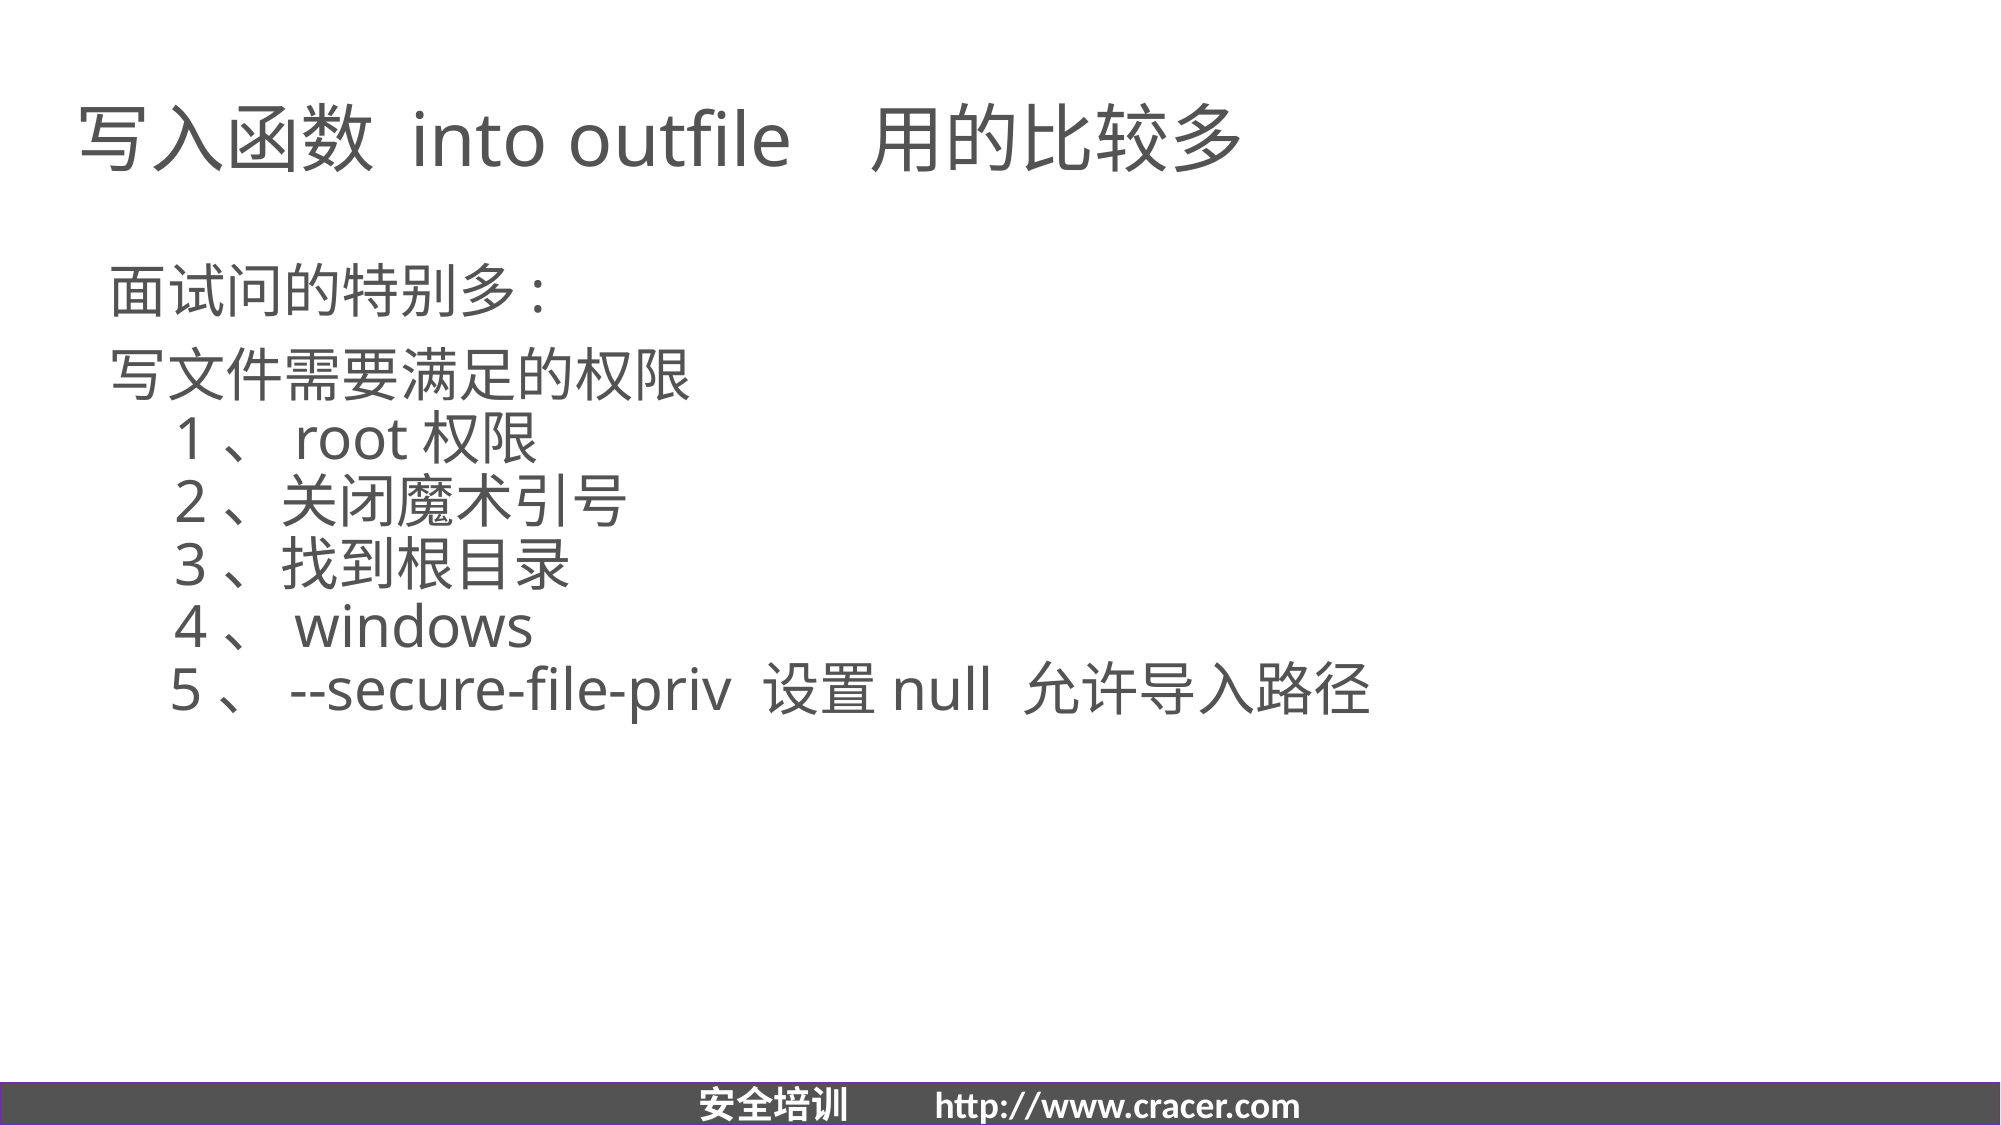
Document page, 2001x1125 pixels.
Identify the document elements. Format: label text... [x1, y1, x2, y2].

list 面试问的特别多: 写文件需要满足的权限 1、root权限 2、关闭魔术引号 3、找到根目录 4、windows 5、--secure-file-priv 设置null 允许导入路径 [93, 255, 1819, 946]
title 写入函数 into outfile 用的比较多 [60, 90, 1786, 195]
